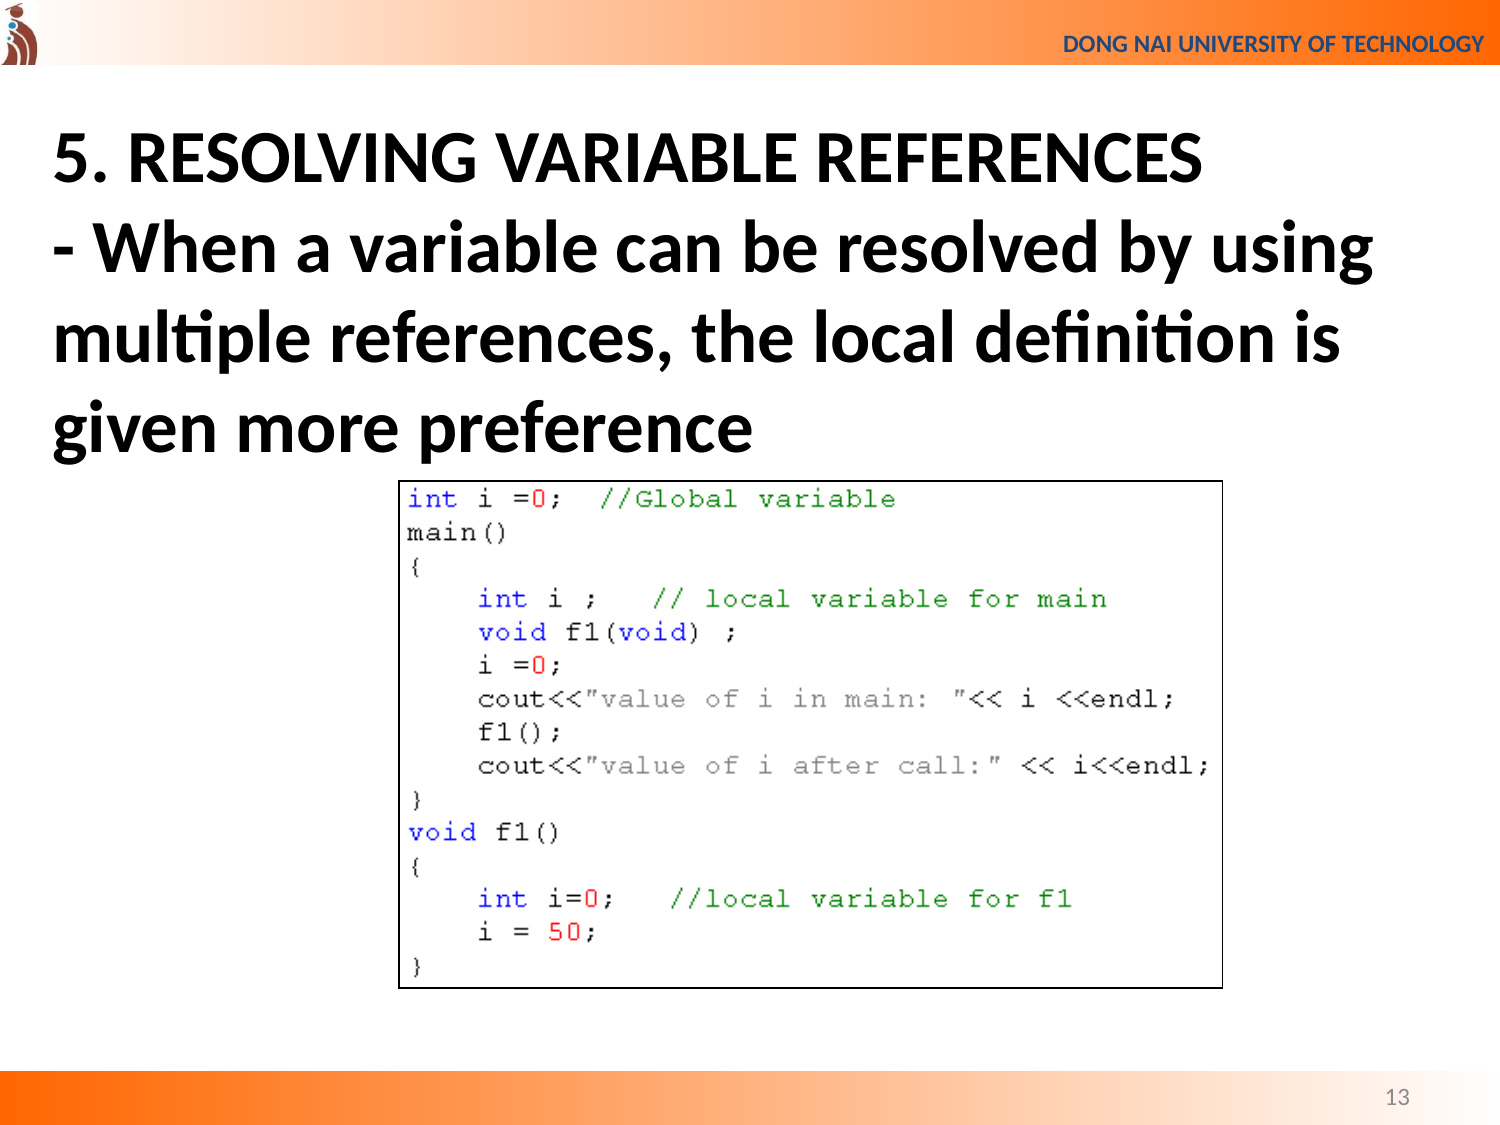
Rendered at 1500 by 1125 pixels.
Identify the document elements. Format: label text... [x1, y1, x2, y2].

picture [0, 2, 38, 65]
text_box 5. RESOLVING VARIABLE REFERENCES - When a variable can be resolved by using multiple references, the local definition is given more preference [37, 99, 1450, 565]
picture [399, 481, 1223, 988]
